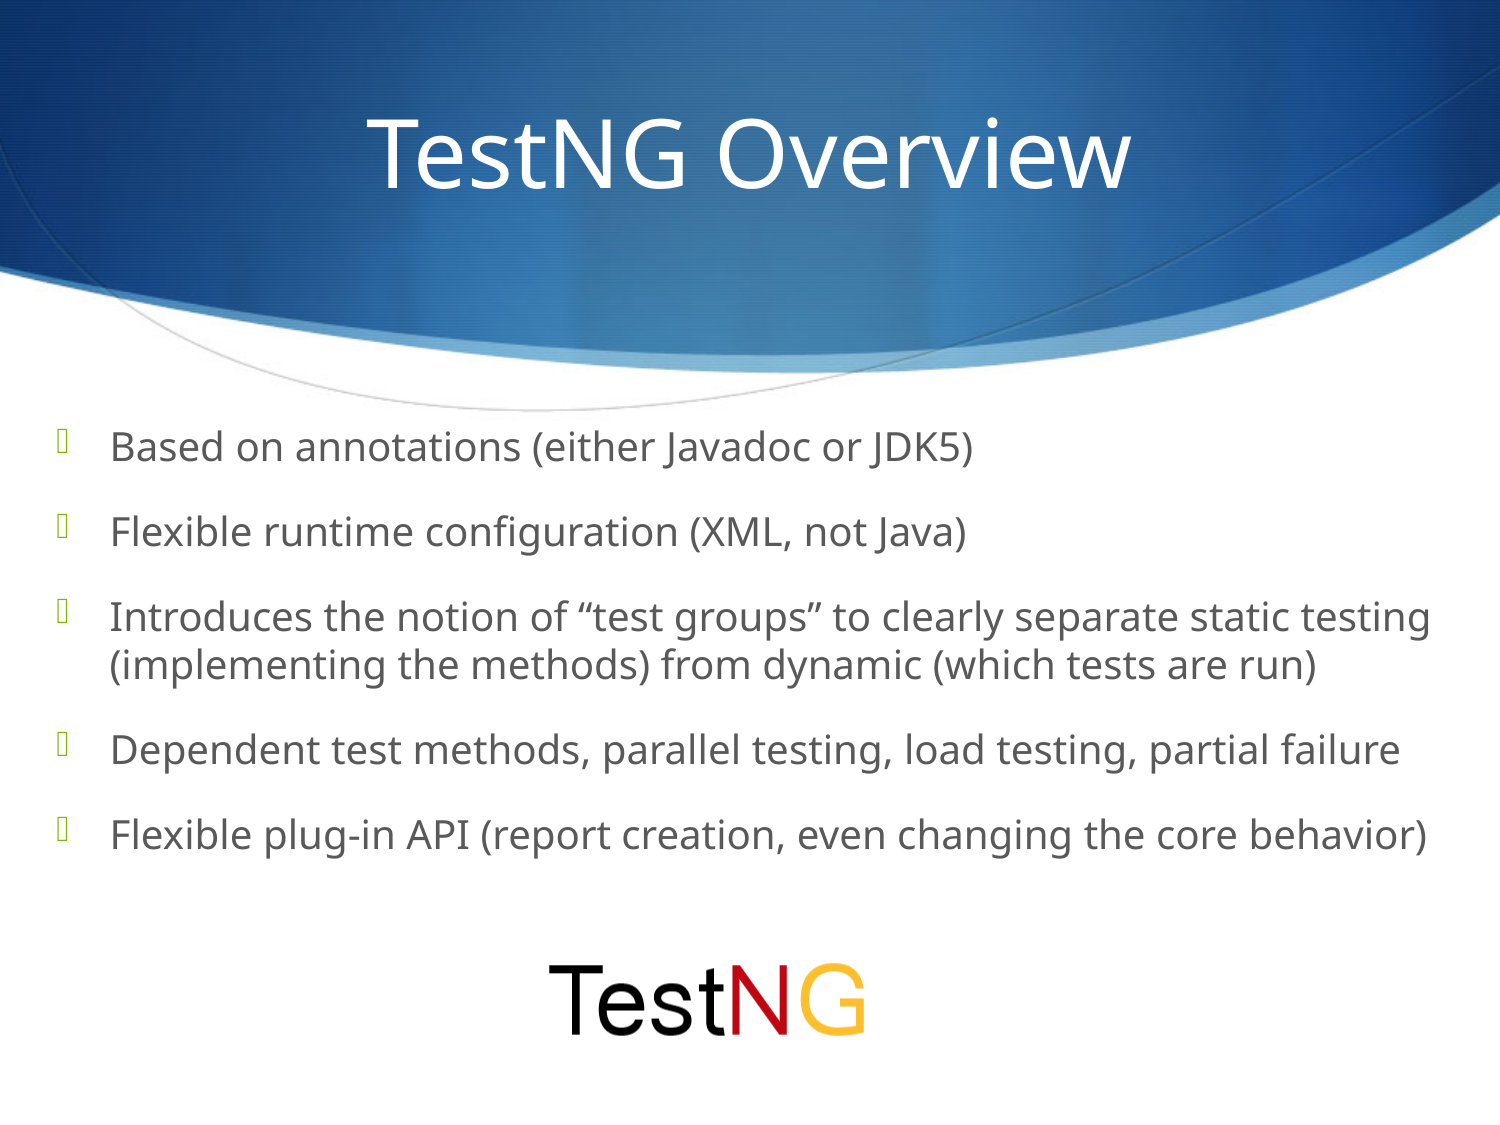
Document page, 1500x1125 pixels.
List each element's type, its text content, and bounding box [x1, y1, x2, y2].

list Based on annotations (either Javadoc or JDK5) Flexible runtime configuration (XML, not Java) Introduces the notion of “test groups” to clearly separate static testing (implementing the methods) from dynamic (which tests are run) Dependent test methods, parallel testing, load testing, partial failure Flexible plug-in API (report creation, even changing the core behavior) [41, 413, 1451, 950]
title TestNG Overview [75, 56, 1425, 245]
picture [0, 0, 1500, 1125]
